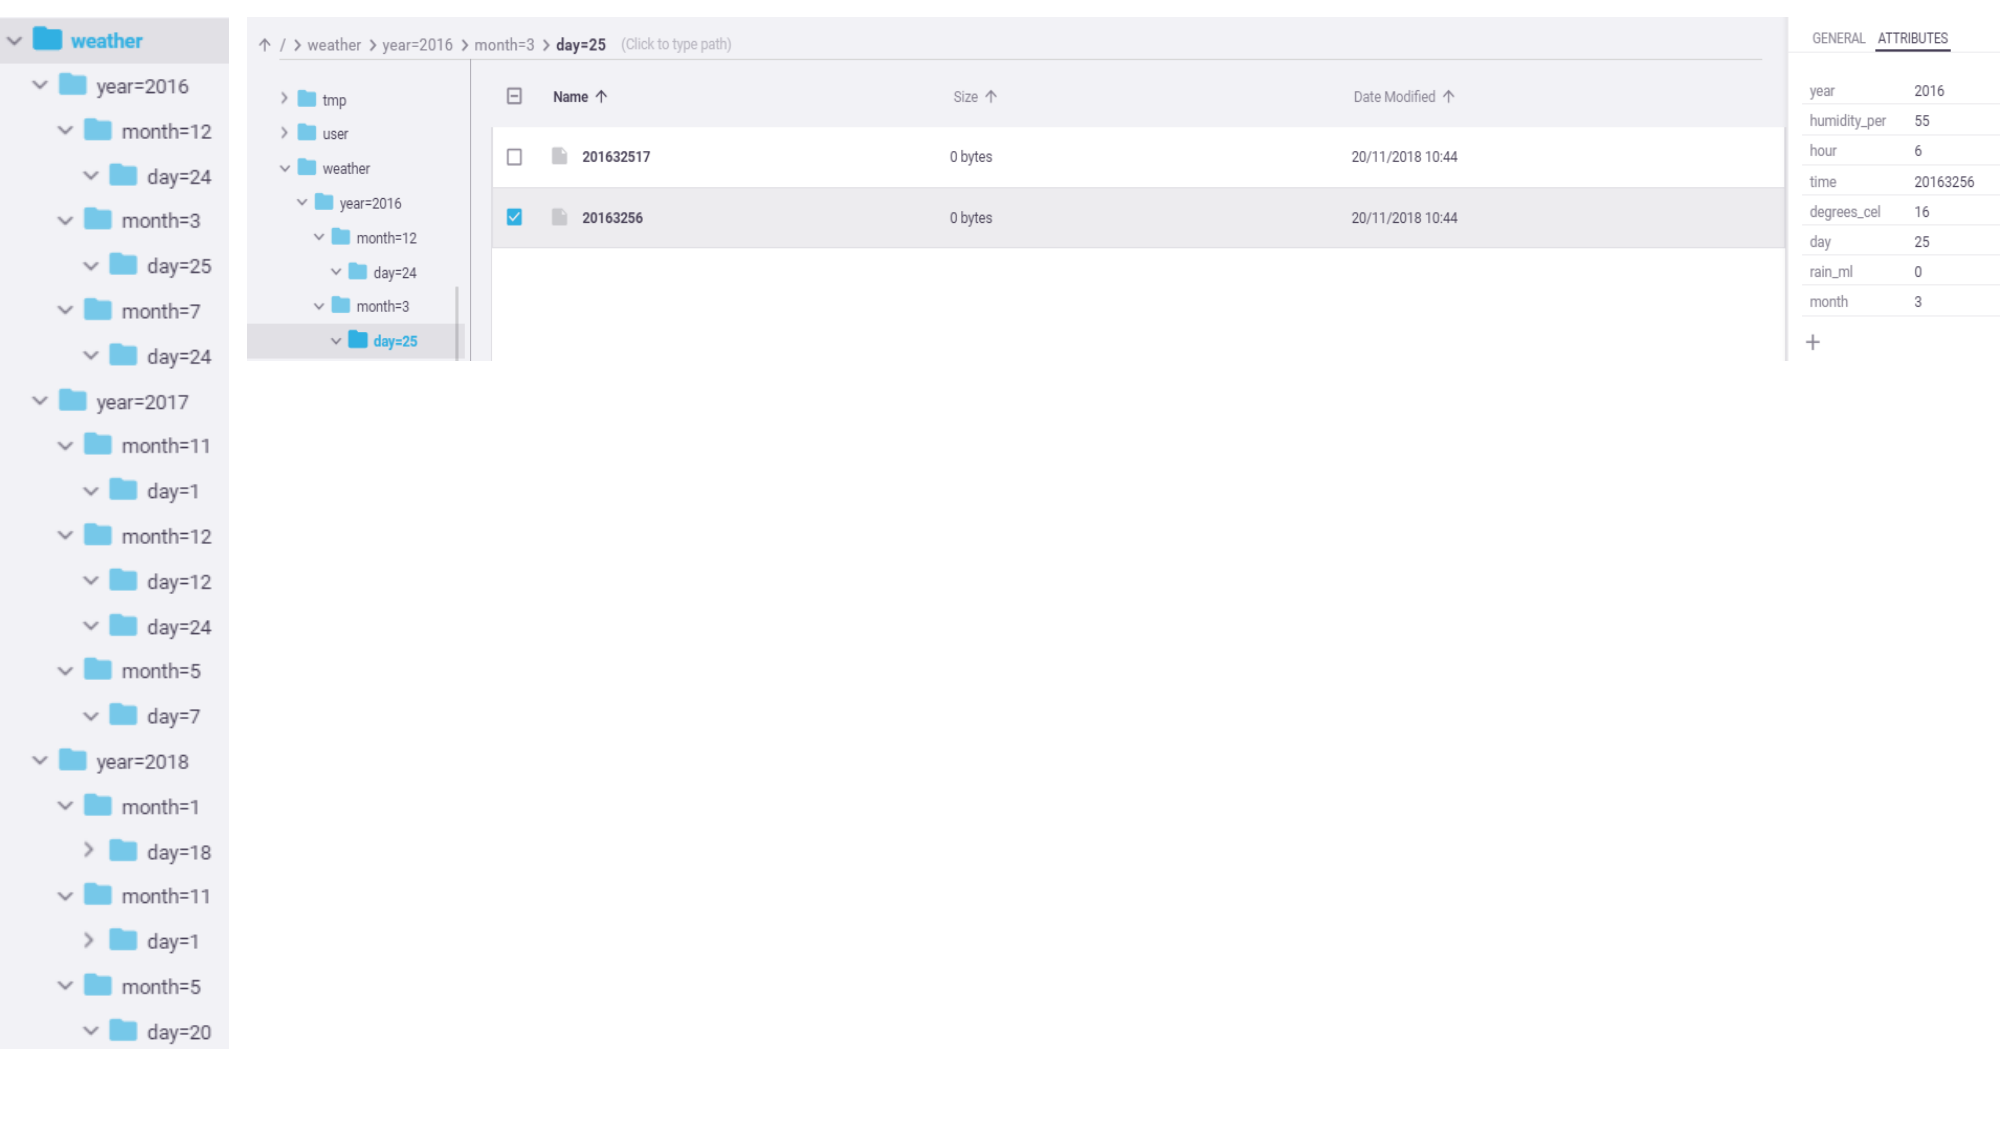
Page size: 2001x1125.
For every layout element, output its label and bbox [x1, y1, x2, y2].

picture [247, 17, 2000, 361]
picture [0, 17, 229, 1050]
